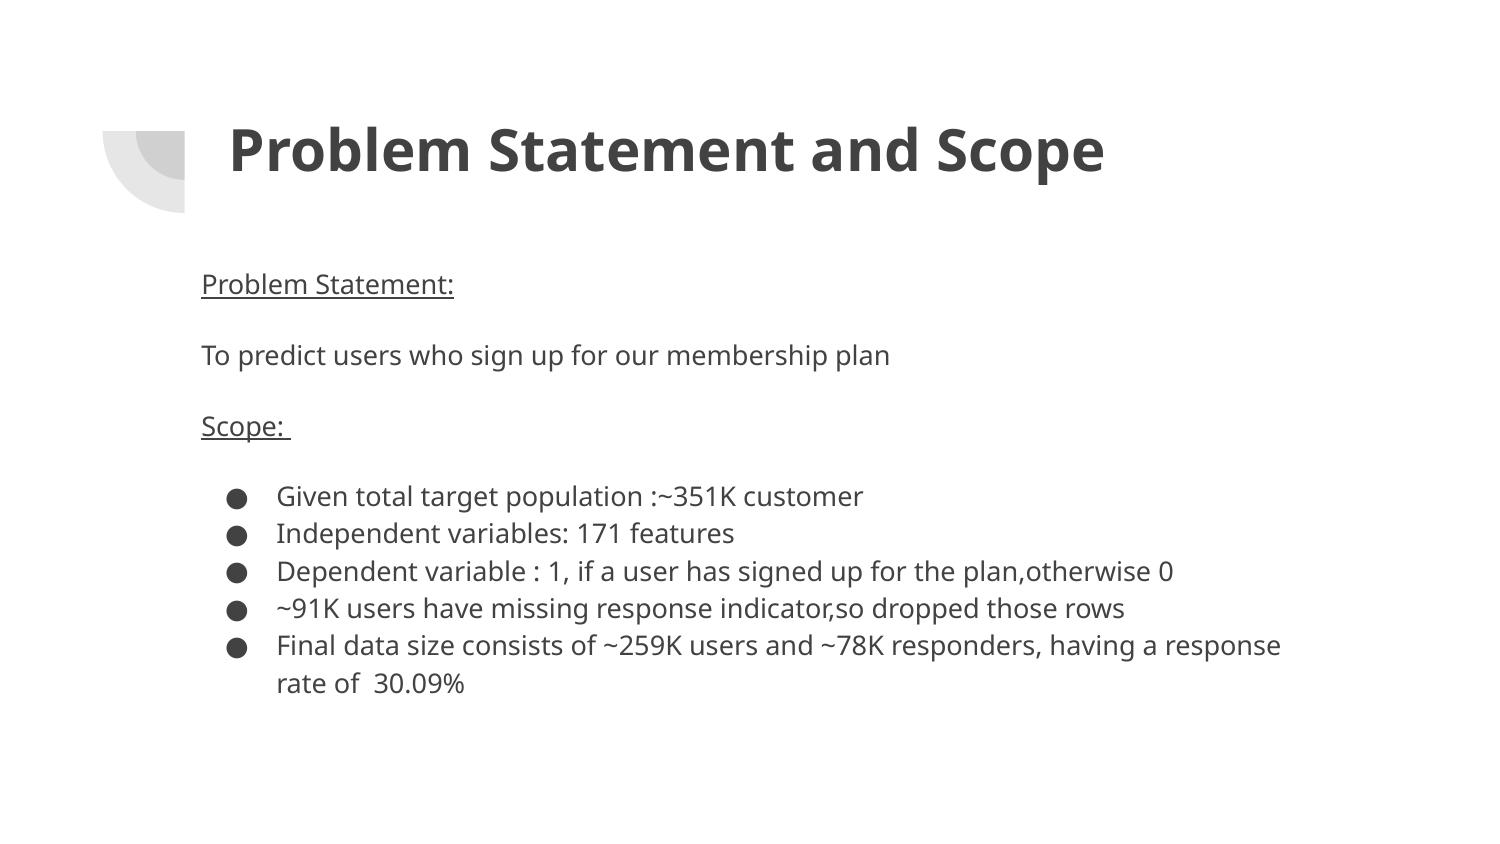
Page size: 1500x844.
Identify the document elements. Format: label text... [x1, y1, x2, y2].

title Problem Statement and Scope [213, 98, 1368, 263]
list Problem Statement: To predict users who sign up for our membership plan Scope: Given total target population :~351K customer Independent variables: 171 features Dependent variable : 1, if a user has signed up for the plan,otherwise 0 ~91K users have missing response indicator,so dropped those rows Final data size consists of ~259K users and ~78K responders, having a response rate of 30.09% [186, 247, 1340, 759]
